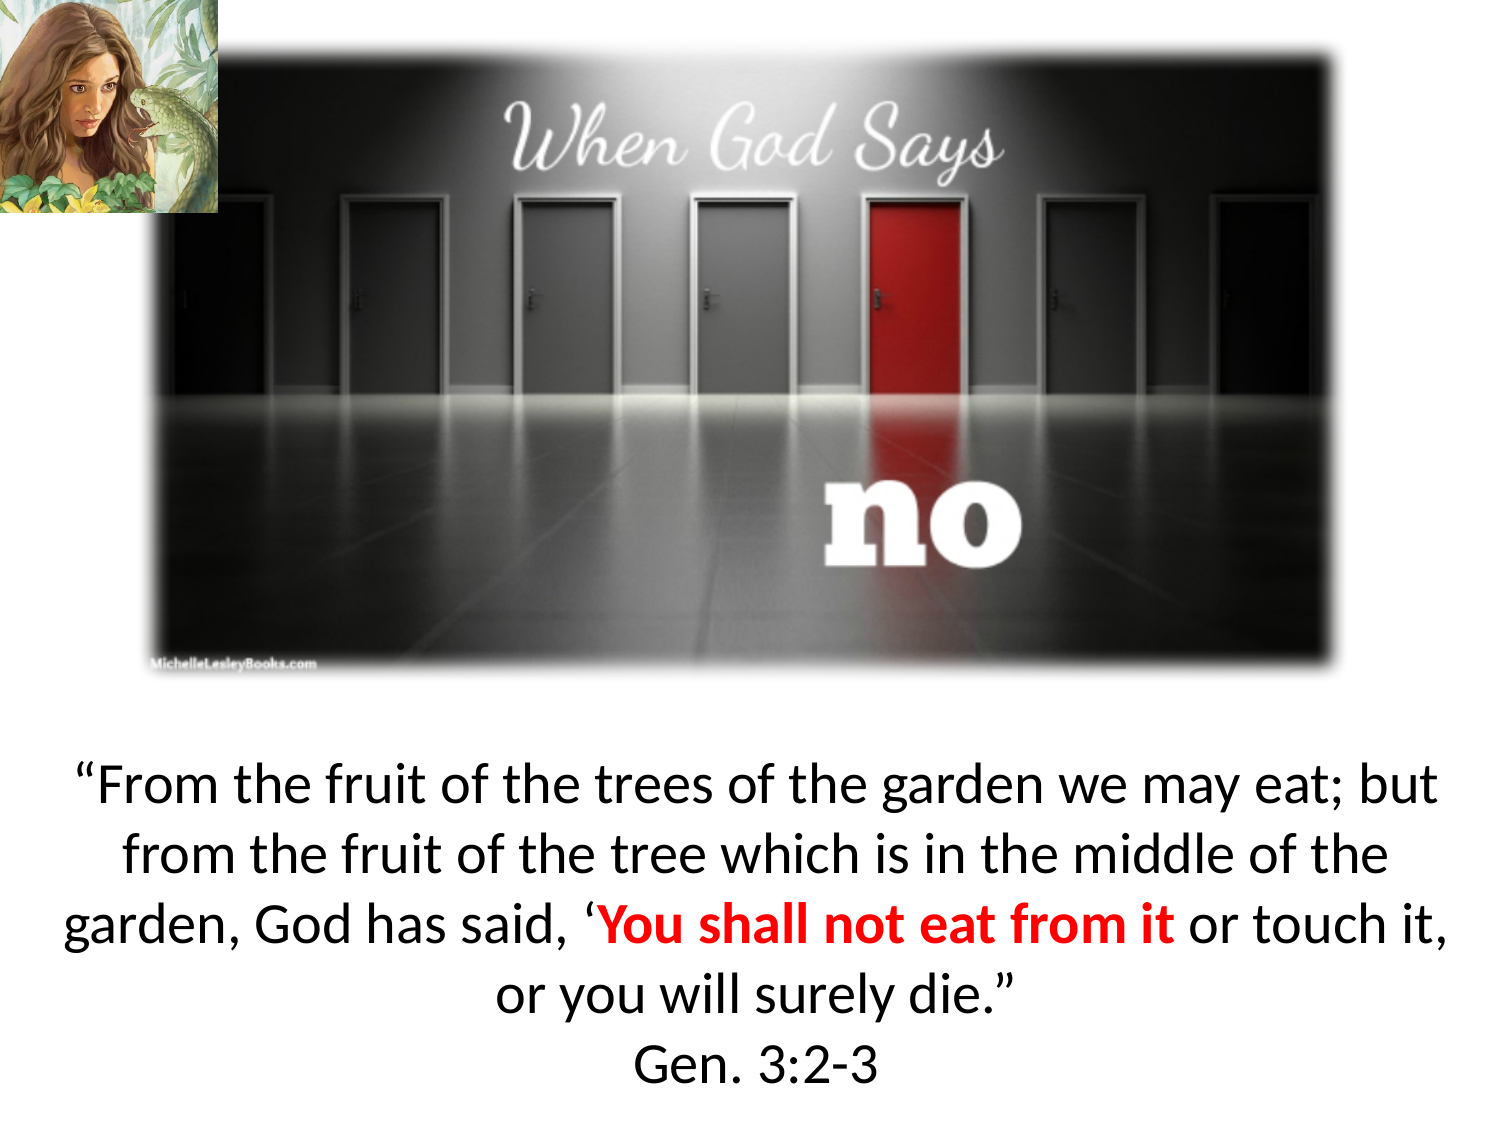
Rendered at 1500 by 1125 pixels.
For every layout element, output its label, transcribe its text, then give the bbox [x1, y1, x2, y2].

text_box “From the fruit of the trees of the garden we may eat; but from the fruit of the tree which is in the middle of the garden, God has said, ‘You shall not eat from it or touch it, or you will surely die.” Gen. 3:2-3 [37, 737, 1475, 1103]
picture [0, 0, 1349, 684]
